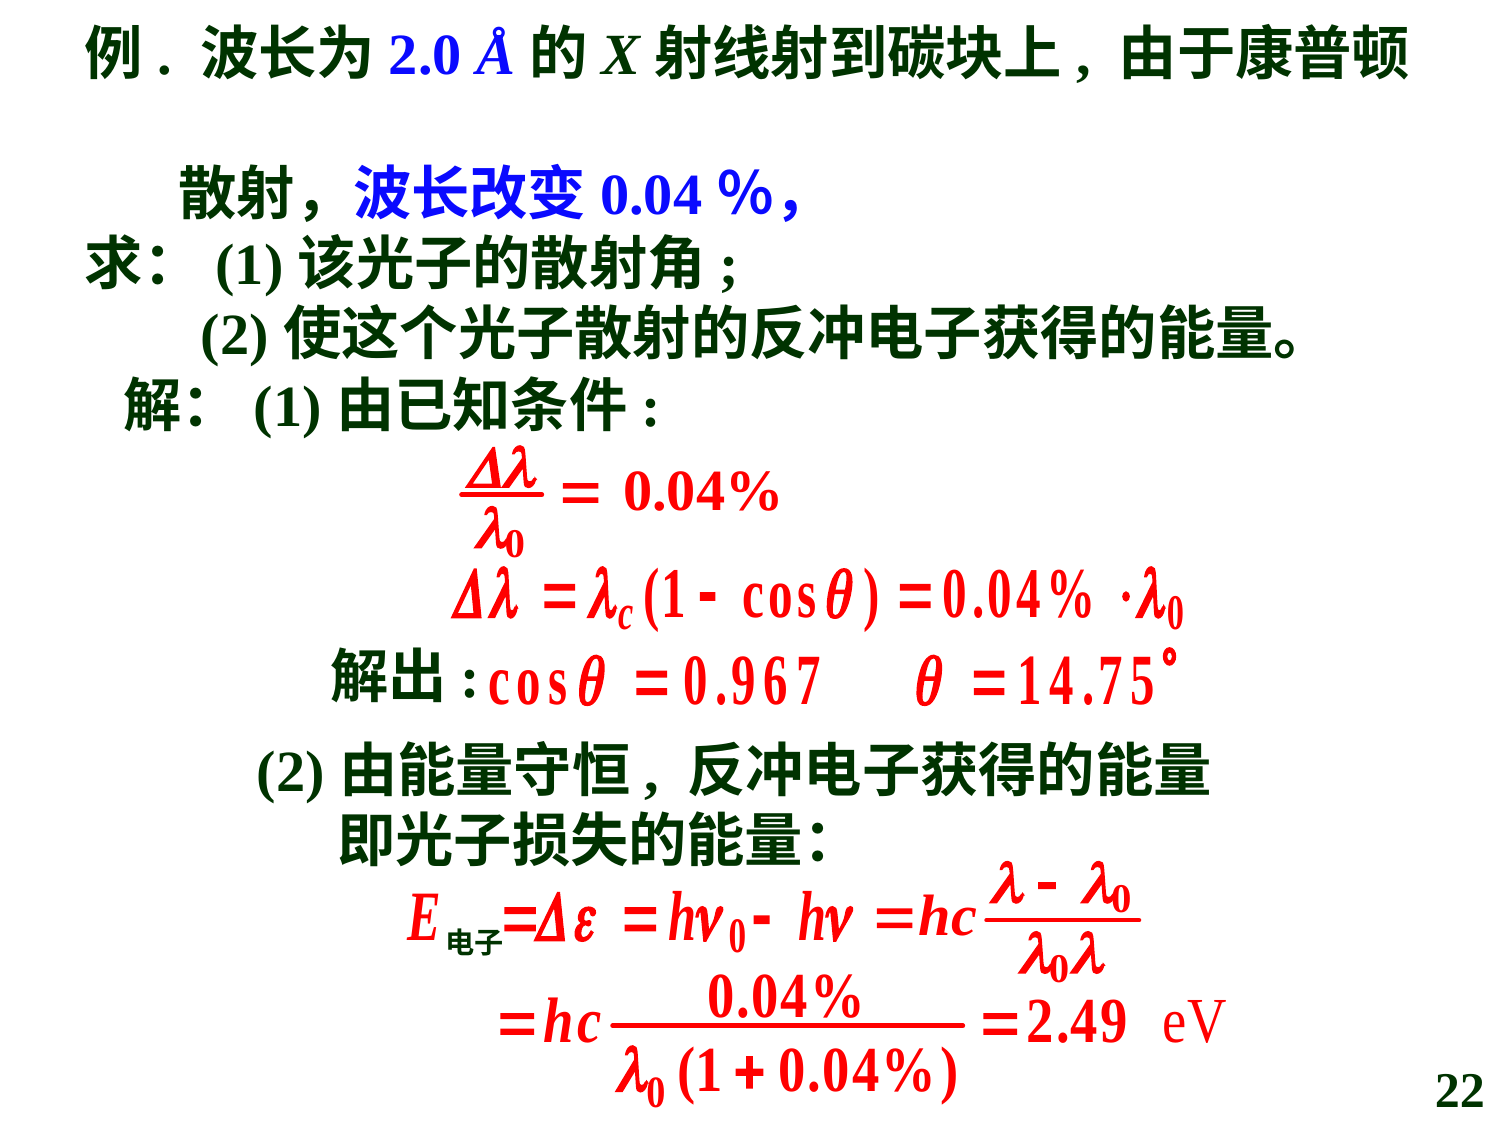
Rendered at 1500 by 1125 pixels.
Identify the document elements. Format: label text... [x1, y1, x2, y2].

text_box 22 [1420, 1049, 1500, 1125]
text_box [401, 879, 862, 962]
text_box 例. 波长为2.0 Å的X射线射到碳块上, 由于康普顿 散射，波长改变0.04％， 求：(1)该光子的散射角; (2)使这个光子散射的反冲电子获得的能量。 [70, 35, 1458, 348]
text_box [486, 647, 1192, 711]
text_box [460, 960, 1235, 1113]
text_box 解出: [315, 631, 486, 717]
text_box (2)由能量守恒, 反冲电子获得的能量 即光子损失的能量： [242, 724, 1468, 881]
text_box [867, 852, 1144, 988]
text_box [418, 434, 786, 563]
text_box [447, 555, 1190, 639]
text_box 解：(1)由已知条件: [108, 360, 1057, 448]
